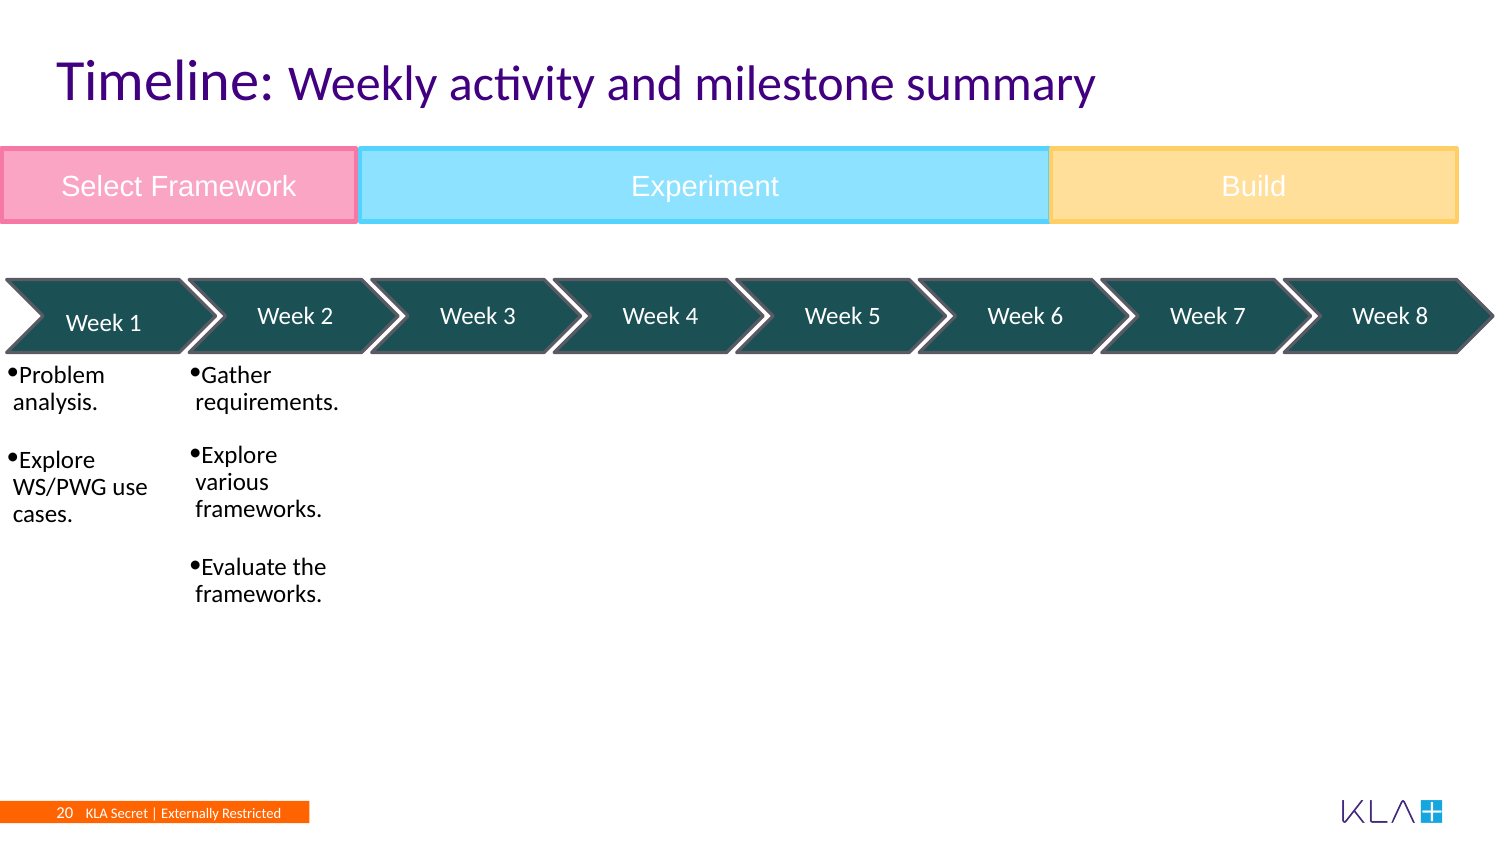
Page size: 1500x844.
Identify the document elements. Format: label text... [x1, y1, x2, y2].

picture [1342, 800, 1443, 823]
text_box Timeline: Weekly activity and milestone summary [44, 44, 1452, 113]
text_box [6, 279, 1494, 547]
text_box Select Framework [0, 146, 358, 224]
text_box Build [1049, 146, 1459, 224]
text_box Experiment [358, 146, 1049, 224]
